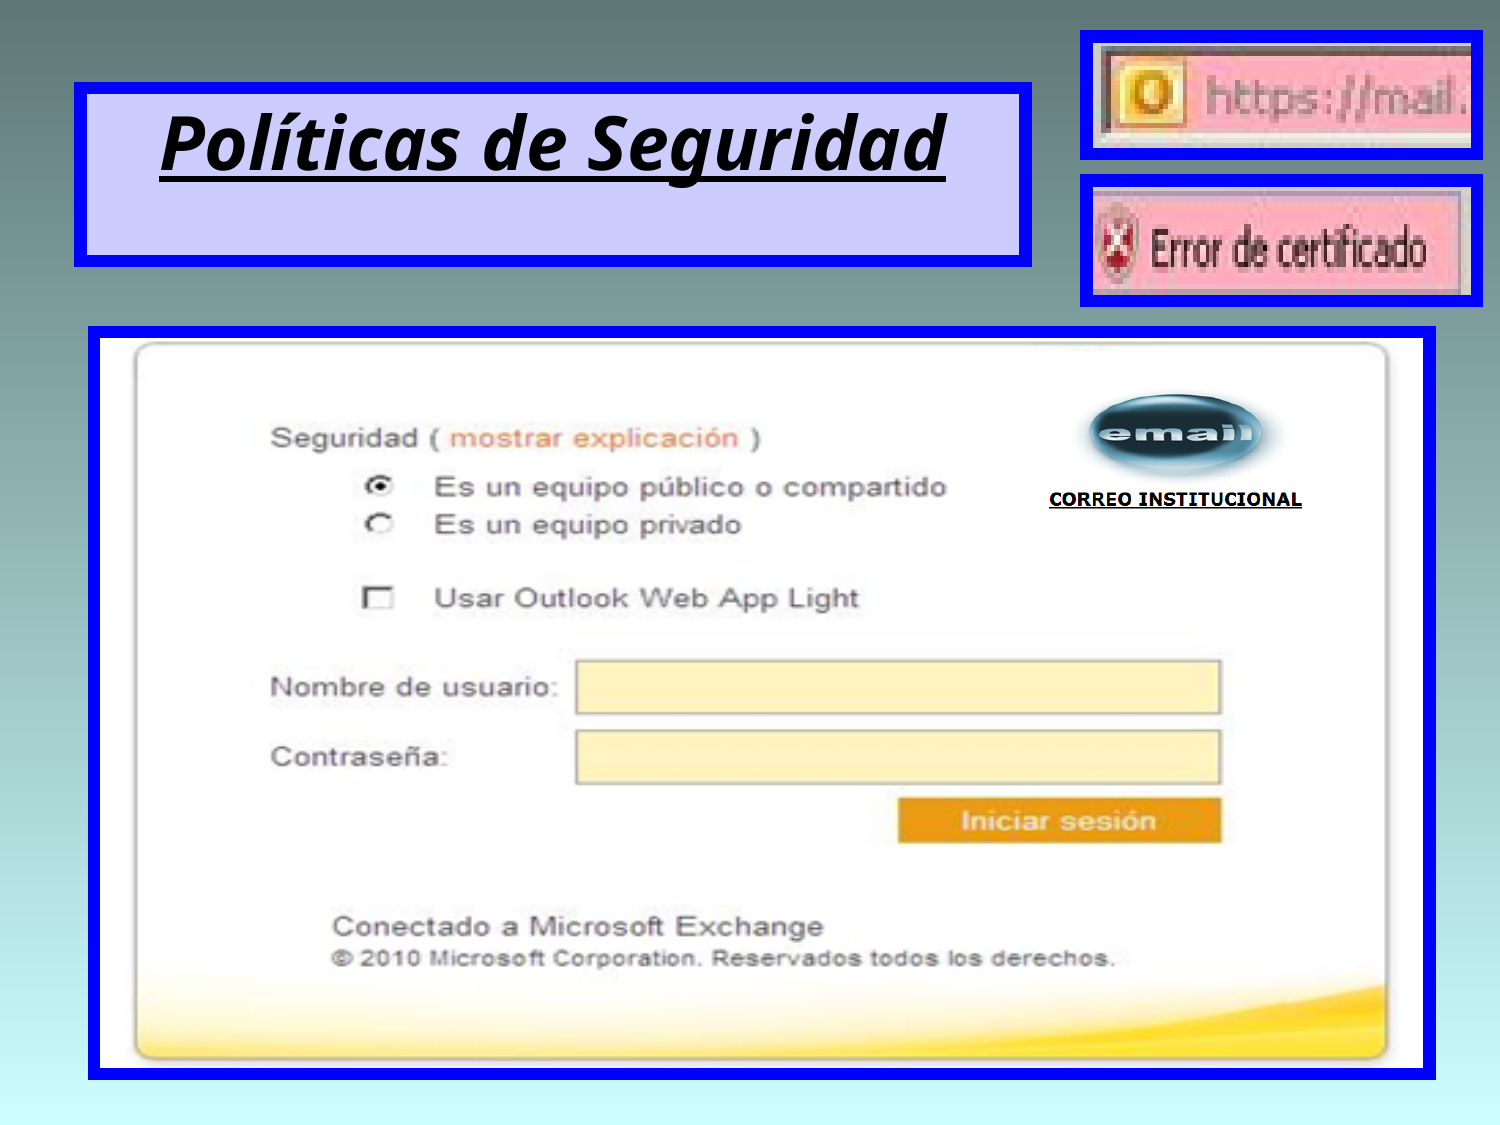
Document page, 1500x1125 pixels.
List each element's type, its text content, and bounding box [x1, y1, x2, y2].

picture [1092, 186, 1471, 296]
picture [100, 337, 1424, 1069]
picture [1092, 42, 1471, 149]
title Políticas de Seguridad [79, 87, 1026, 262]
